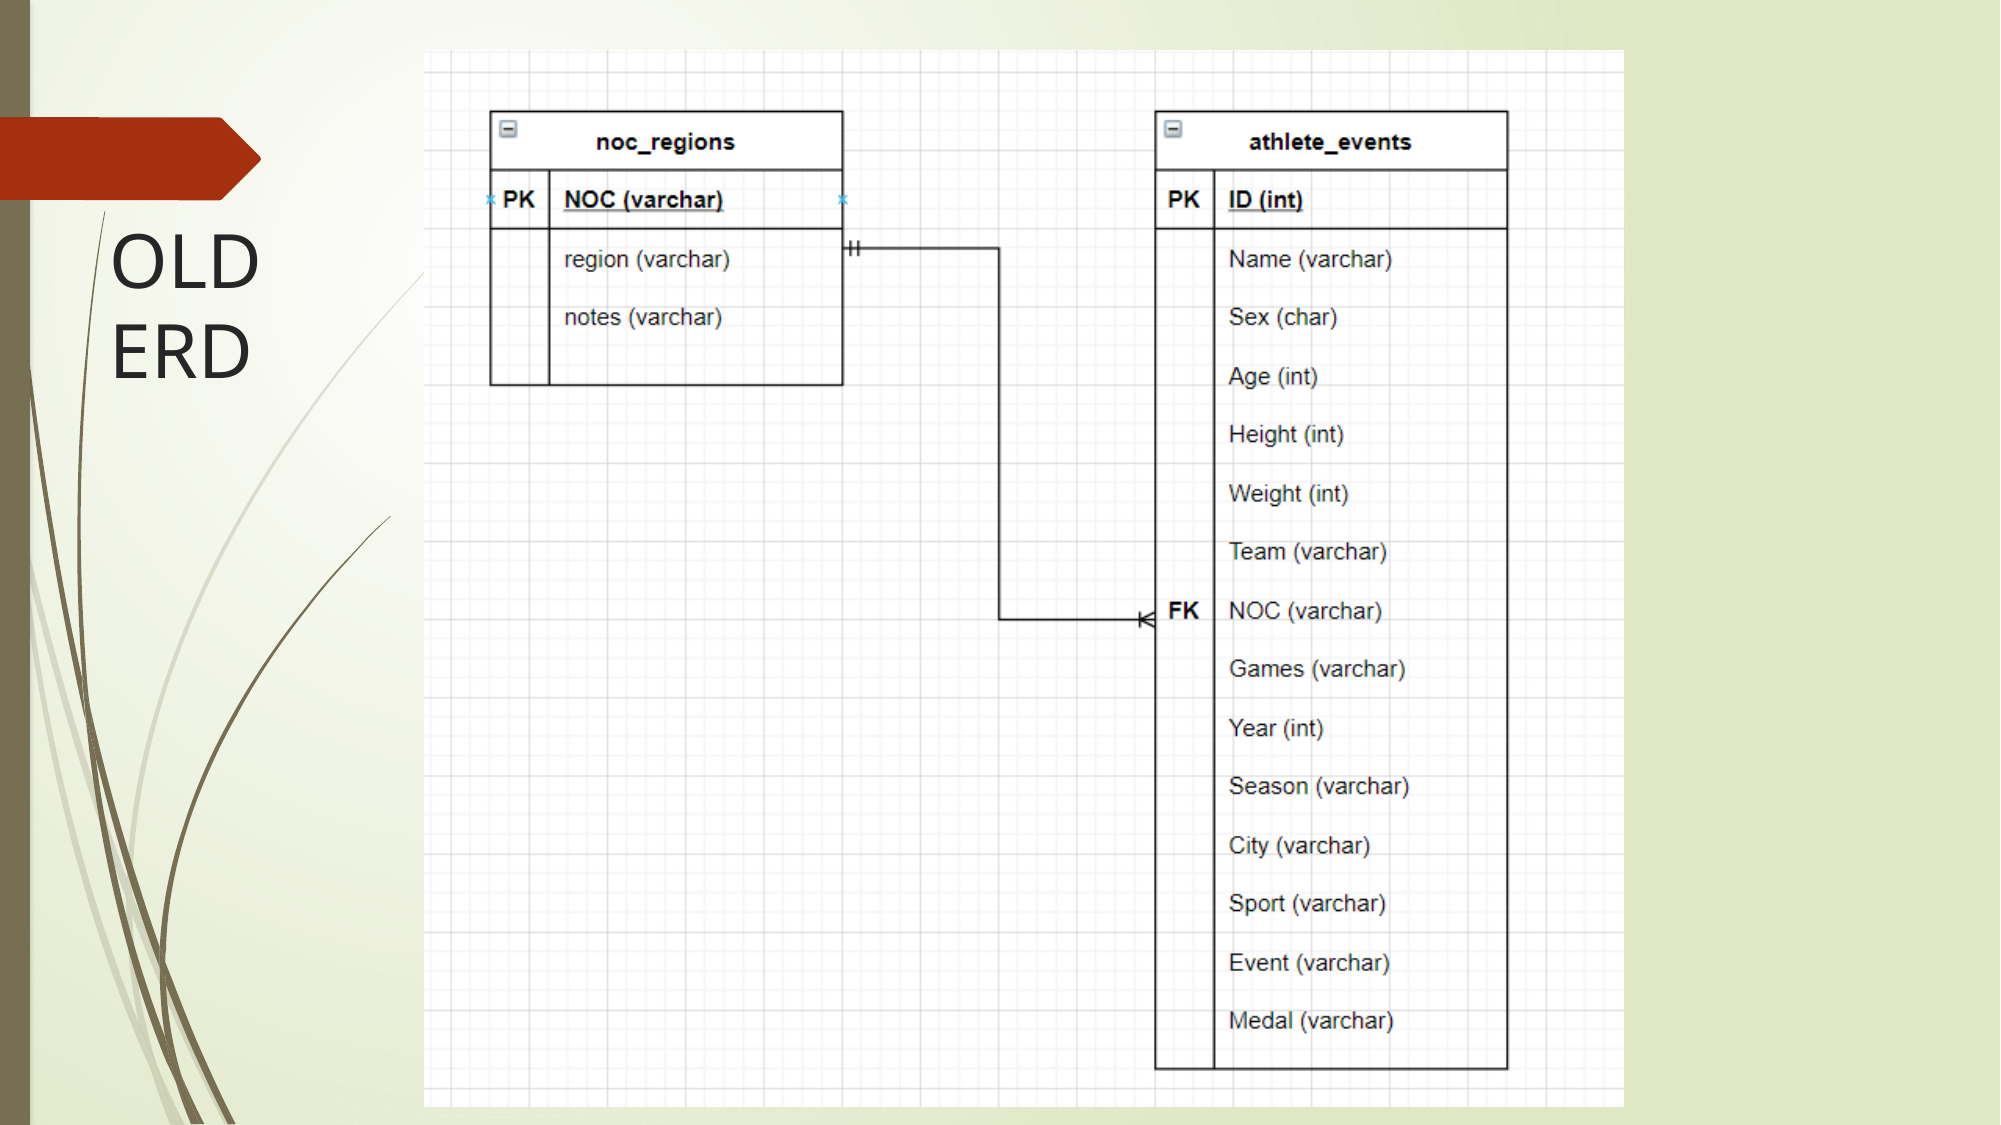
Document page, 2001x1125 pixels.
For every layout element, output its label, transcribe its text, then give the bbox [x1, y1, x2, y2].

title OLD ERD [94, 205, 420, 416]
picture [424, 49, 1624, 1107]
